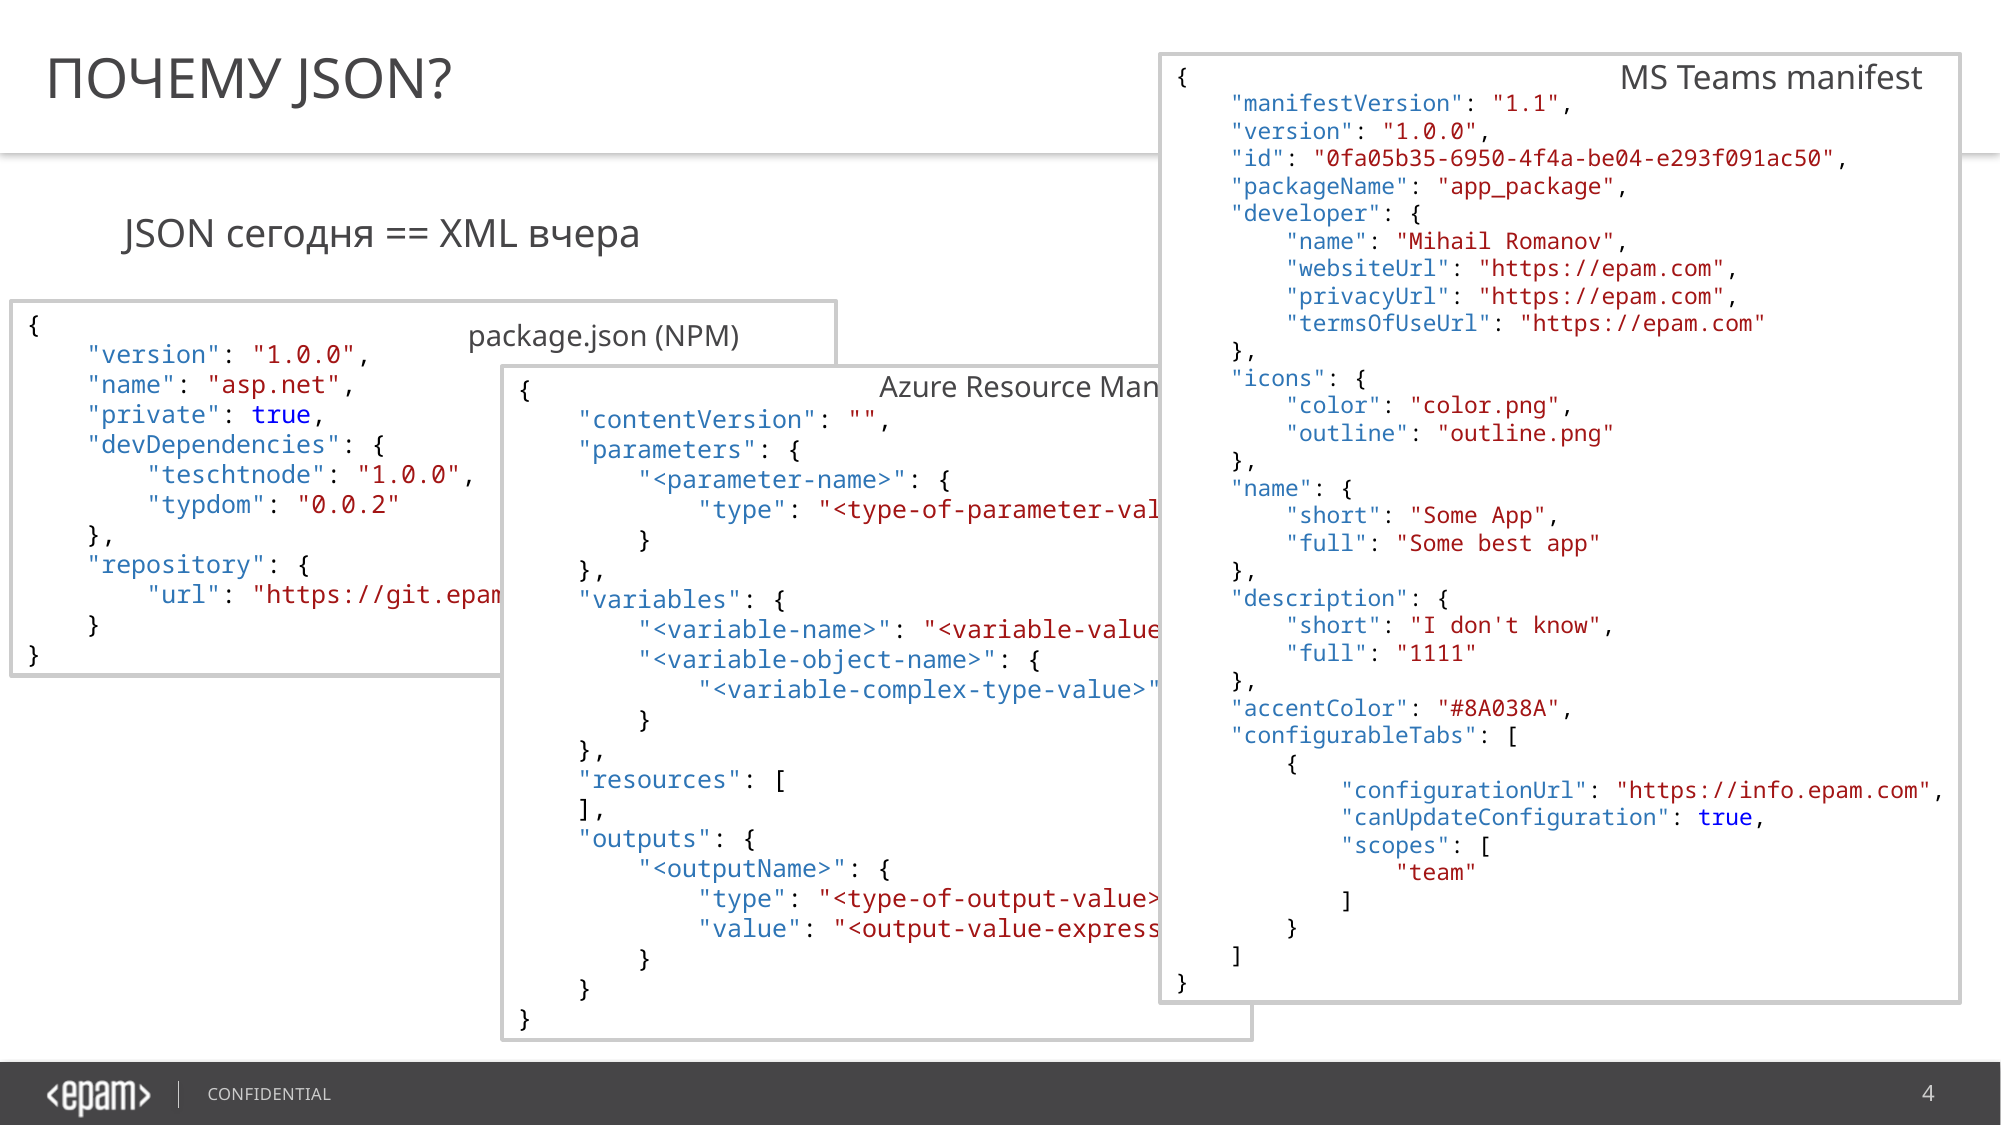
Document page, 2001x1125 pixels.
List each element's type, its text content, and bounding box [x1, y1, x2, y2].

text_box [1191, 48, 1930, 1009]
picture [46, 1080, 151, 1118]
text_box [527, 360, 1228, 1045]
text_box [39, 298, 809, 678]
list Почему JSON? [0, 0, 2000, 153]
text_box JSON сегодня == XML вчера [109, 200, 656, 263]
